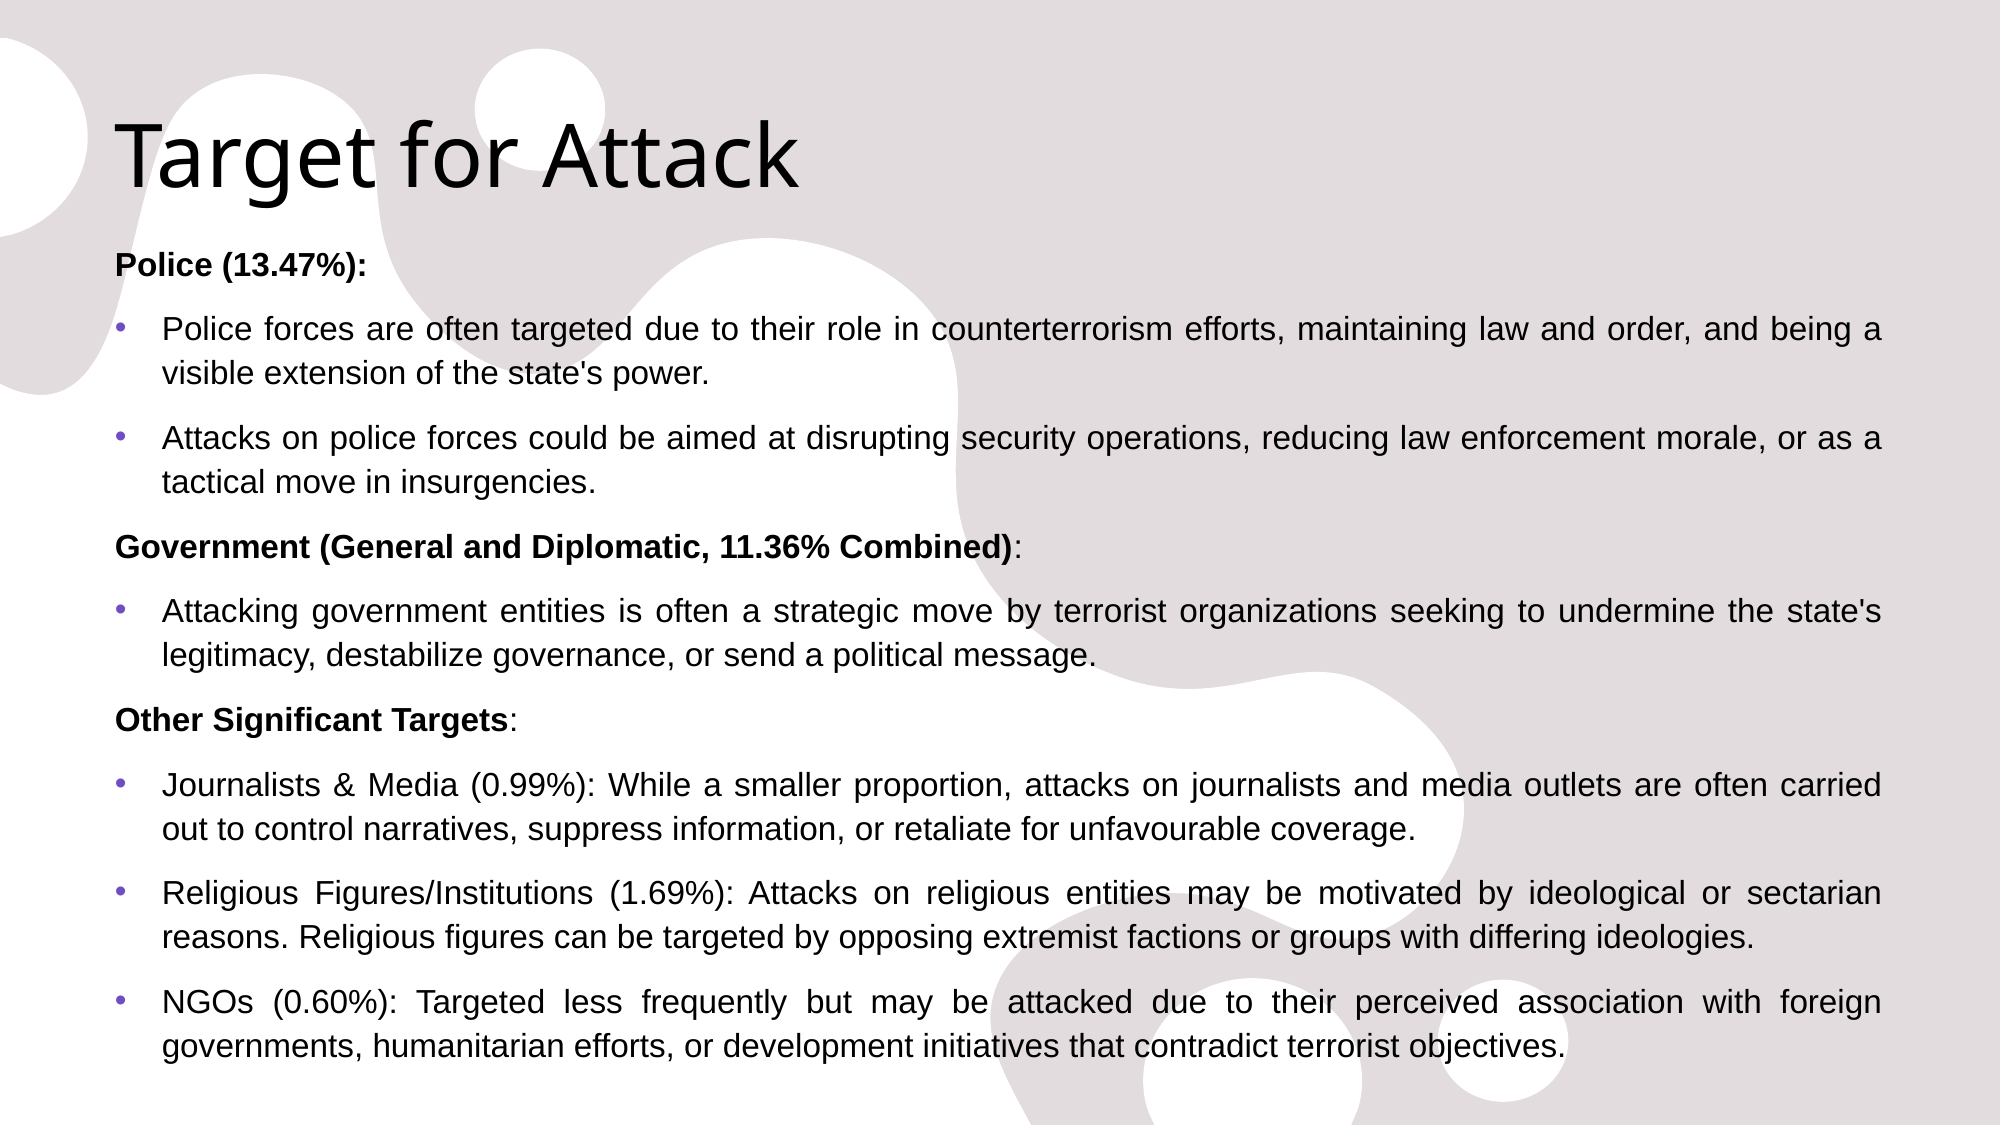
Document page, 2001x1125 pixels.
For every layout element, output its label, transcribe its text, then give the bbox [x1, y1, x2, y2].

title Target for Attack [99, 91, 1900, 213]
list Police (13.47%): Police forces are often targeted due to their role in counterterrorism efforts, maintaining law and order, and being a visible extension of the state's power. Attacks on police forces could be aimed at disrupting security operations, reducing law enforcement morale, or as a tactical move in insurgencies. Government (General and Diplomatic, 11.36% Combined): Attacking government entities is often a strategic move by terrorist organizations seeking to undermine the state's legitimacy, destabilize governance, or send a political message. Other Significant Targets: Journalists & Media (0.99%): While a smaller proportion, attacks on journalists and media outlets are often carried out to control narratives, suppress information, or retaliate for unfavourable coverage. Religious Figures/Institutions (1.69%): Attacks on religious entities may be motivated by ideological or sectarian reasons. Religious figures can be targeted by opposing extremist factions or groups with differing ideologies. NGOs (0.60%): Targeted less frequently but may be attacked due to their perceived association with foreign governments, humanitarian efforts, or development initiatives that contradict terrorist objectives. [99, 231, 1900, 1087]
